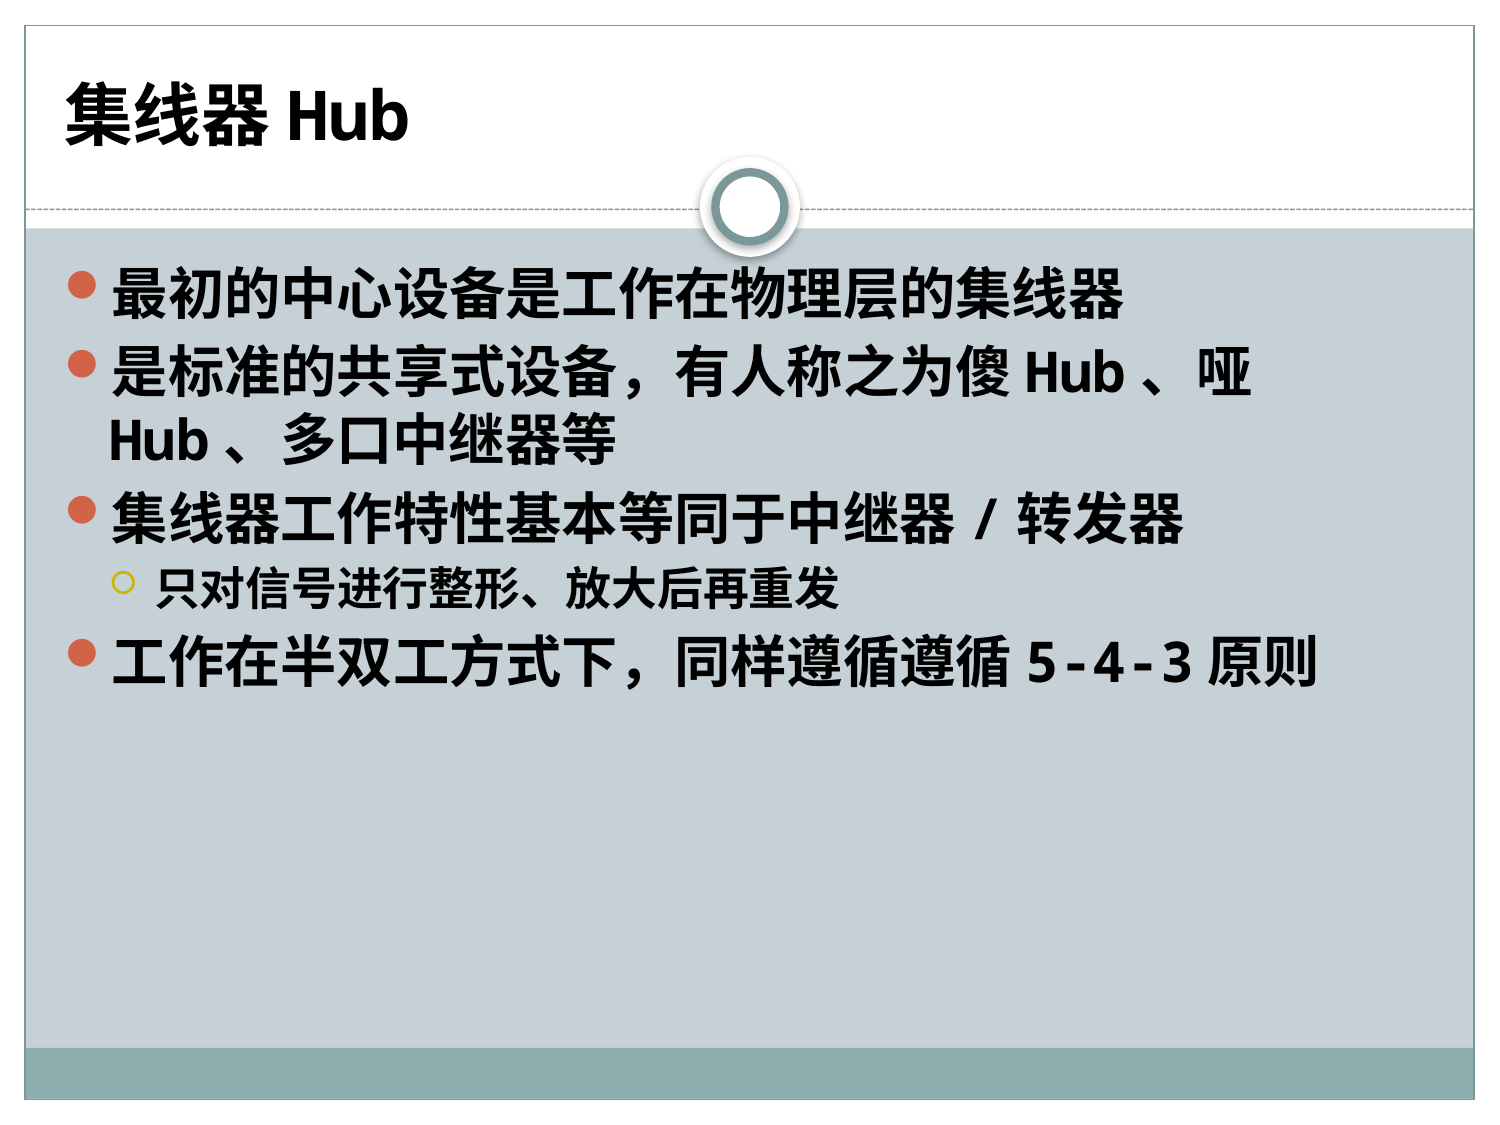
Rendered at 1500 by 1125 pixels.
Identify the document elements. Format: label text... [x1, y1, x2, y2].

list 最初的中心设备是工作在物理层的集线器 是标准的共享式设备，有人称之为傻Hub、哑Hub、多口中继器等 集线器工作特性基本等同于中继器/转发器 只对信号进行整形、放大后再重发 工作在半双工方式下，同样遵循遵循5-4-3原则 [49, 250, 1445, 1001]
title 集线器Hub [49, 37, 1450, 162]
